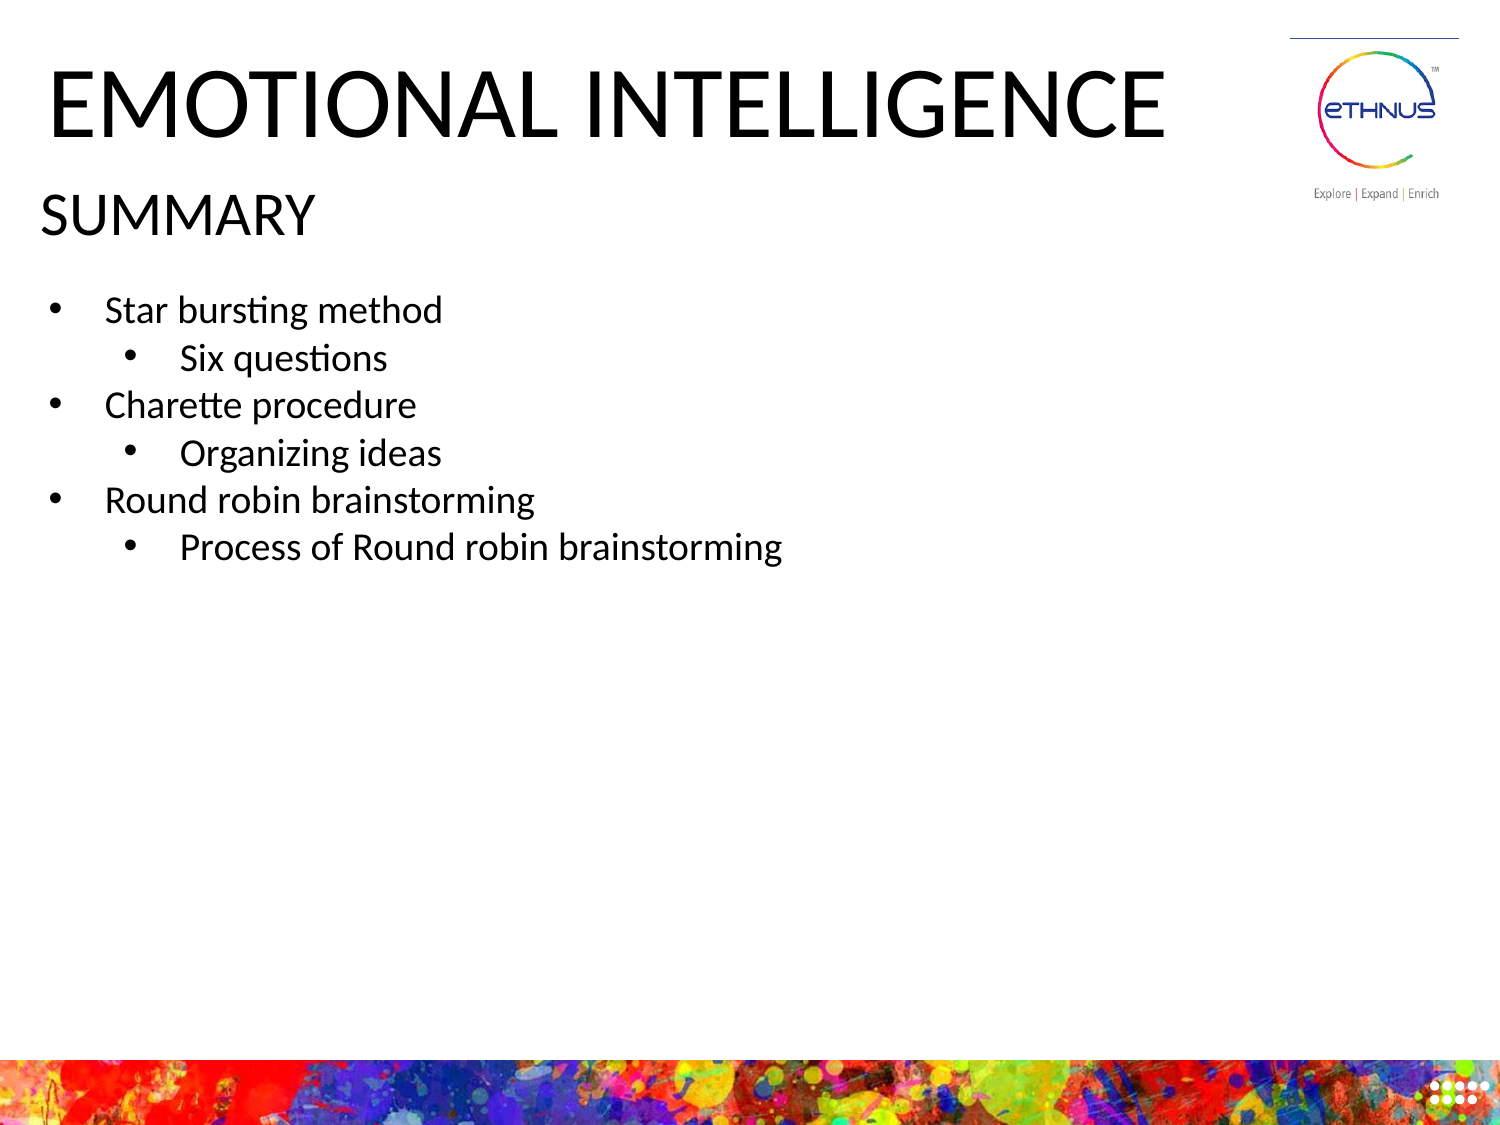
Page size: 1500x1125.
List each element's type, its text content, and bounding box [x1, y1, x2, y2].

picture [1290, 39, 1463, 212]
text_box Star bursting method Six questions Charette procedure Organizing ideas Round robin brainstorming Process of Round robin brainstorming [33, 276, 799, 577]
picture [0, 1060, 1500, 1125]
text_box SUMMARY [25, 165, 331, 256]
text_box EMOTIONAL INTELLIGENCE [32, 27, 1185, 165]
